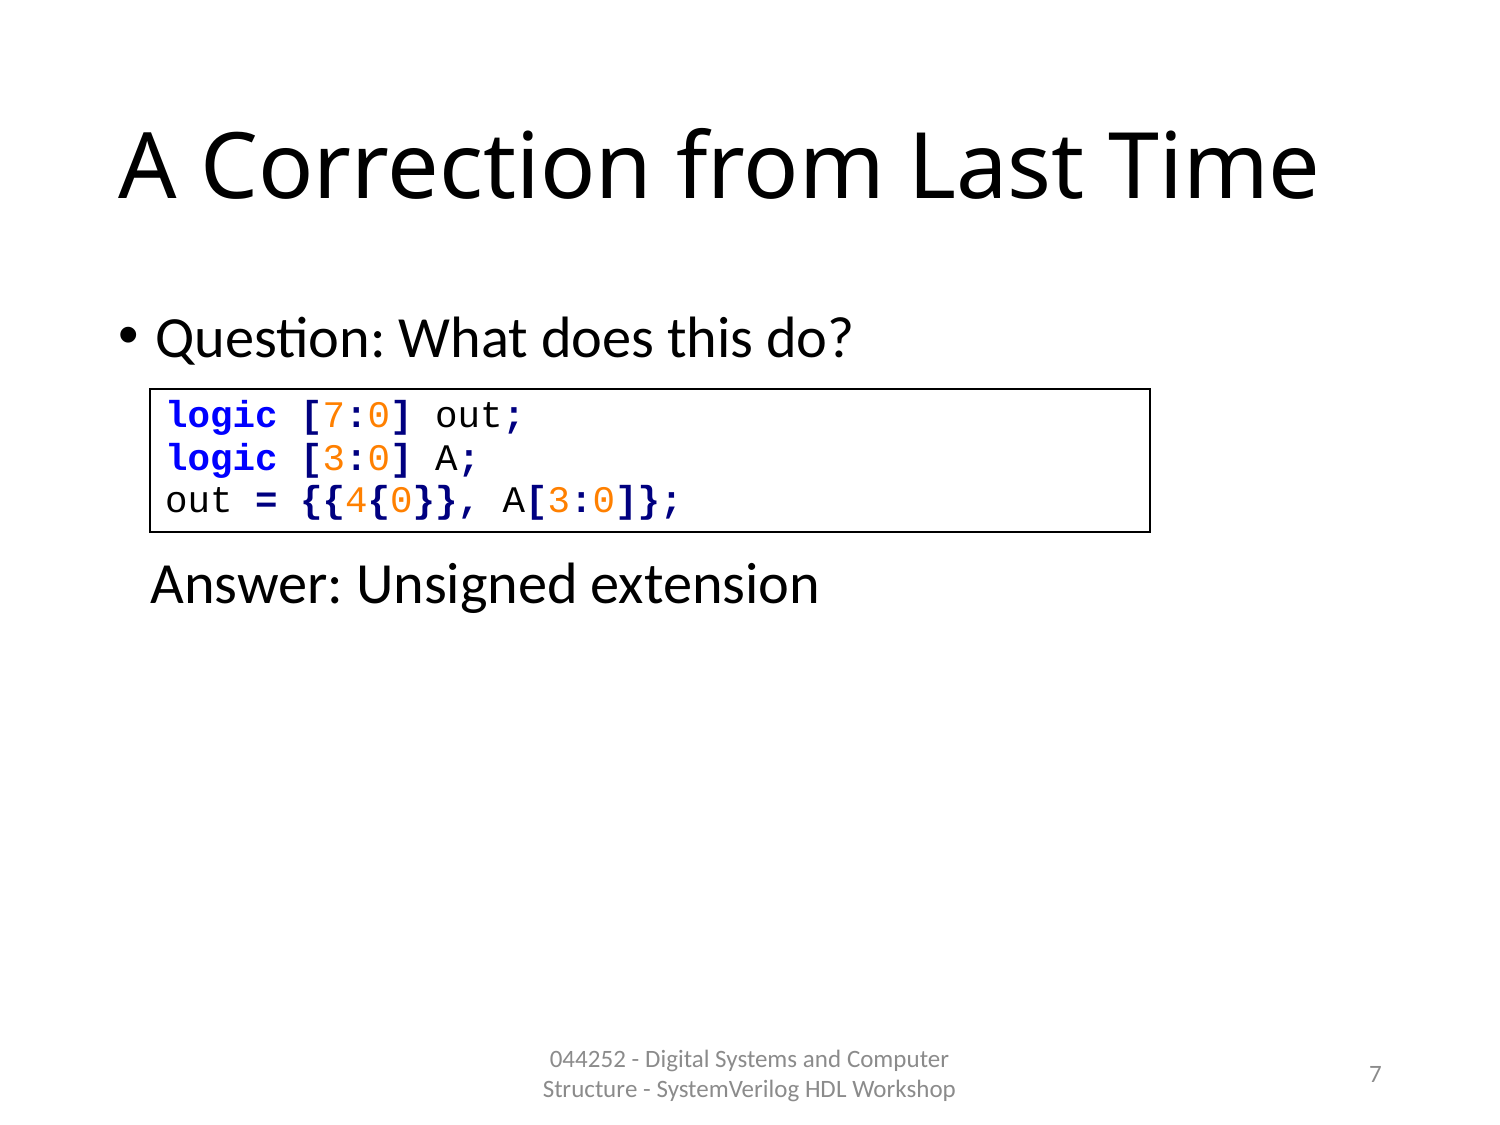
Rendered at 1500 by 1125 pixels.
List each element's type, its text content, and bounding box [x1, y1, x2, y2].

table_header logic [7:0] out; logic [3:0] A; out = {{4{0}}, A[3:0]}; [151, 390, 1149, 531]
list Question: What does this do? Answer: Unsigned extension [103, 299, 1397, 1014]
slide_number 7 [1059, 1042, 1397, 1103]
footer 044252 - Digital Systems and Computer Structure - SystemVerilog HDL Workshop [496, 1042, 1004, 1103]
title A Correction from Last Time [103, 59, 1397, 278]
